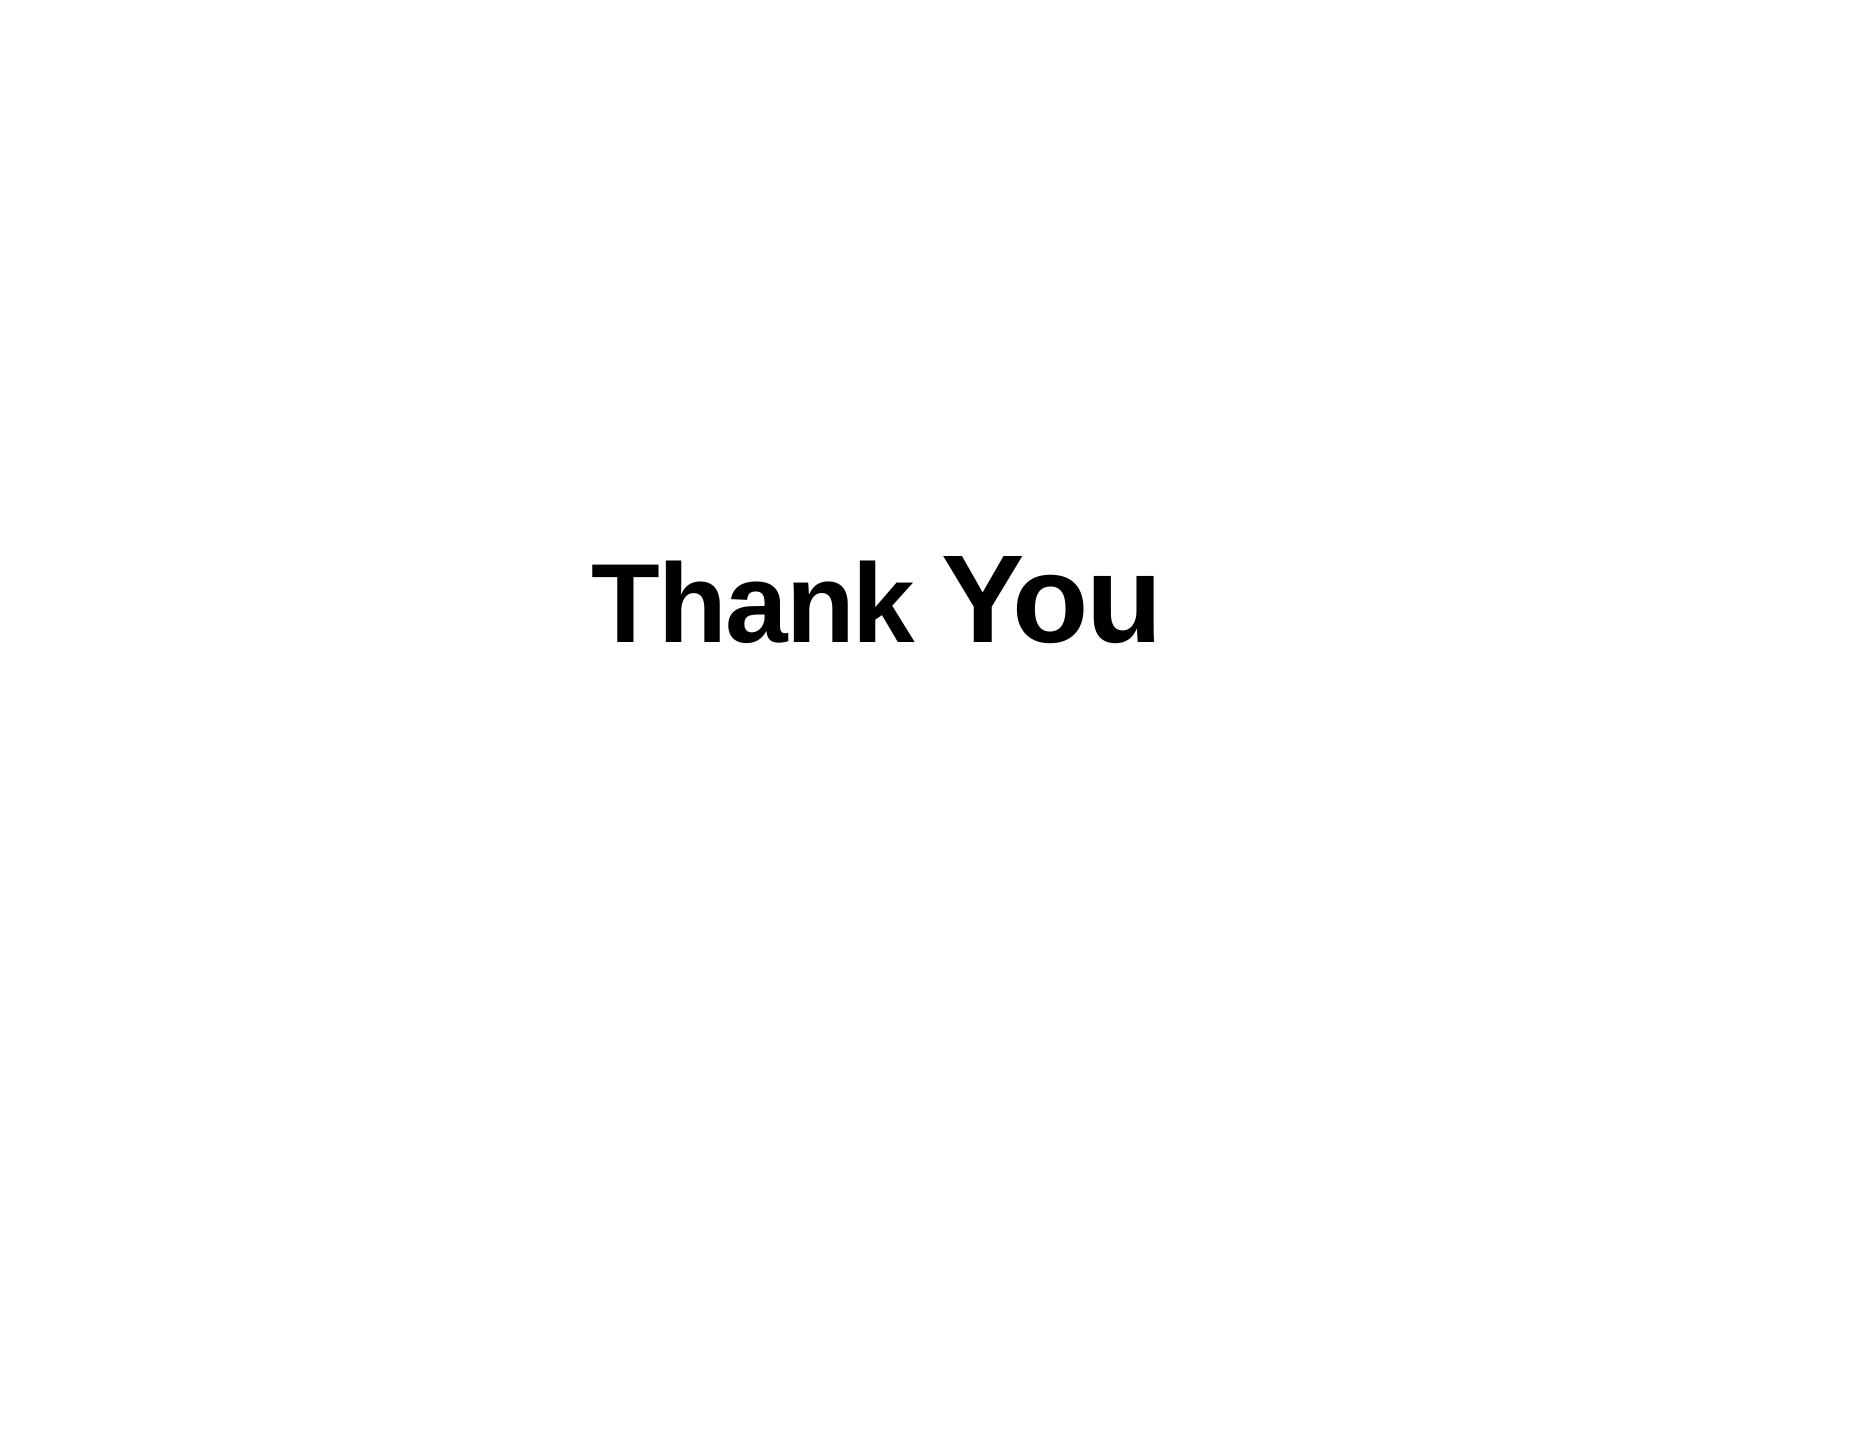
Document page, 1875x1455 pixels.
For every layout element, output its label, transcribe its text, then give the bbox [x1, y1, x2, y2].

title Thank You [525, 514, 1229, 761]
